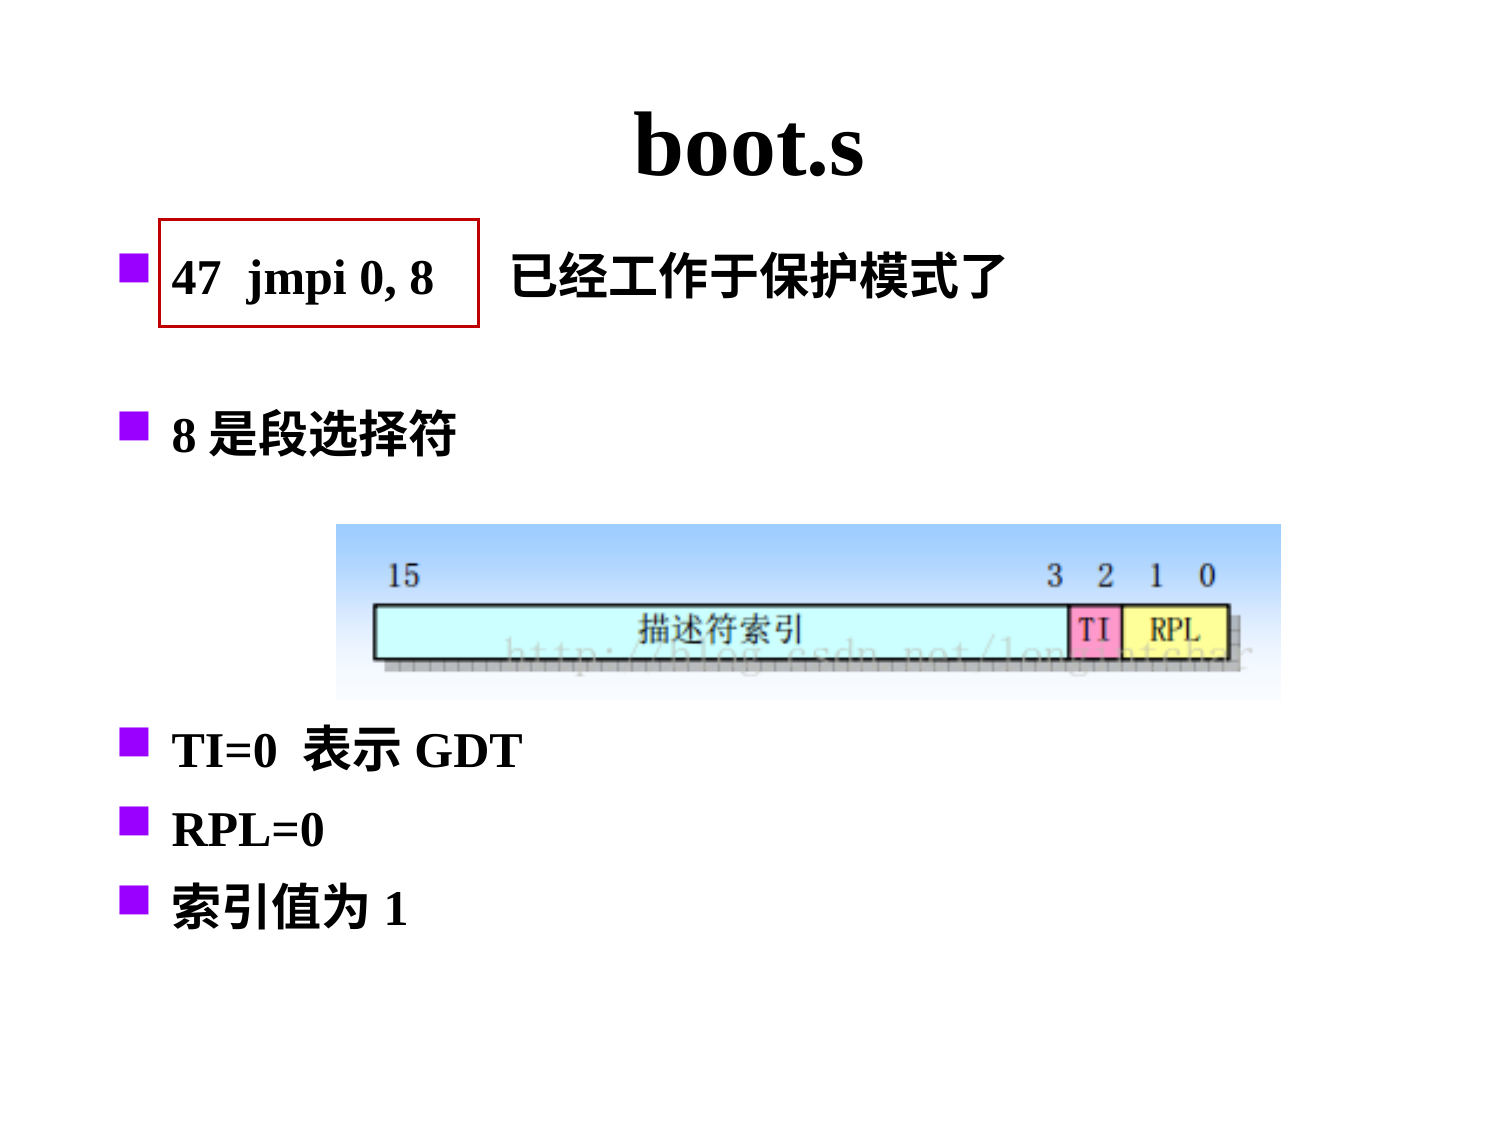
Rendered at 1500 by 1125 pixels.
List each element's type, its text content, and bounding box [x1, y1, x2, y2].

title boot.s [75, 45, 1425, 233]
list 47 jmpi 0, 8 已经工作于保护模式了 8是段选择符 TI=0 表示GDT RPL=0 索引值为1 [100, 243, 1451, 978]
text_box [159, 219, 479, 327]
picture [336, 524, 1282, 704]
